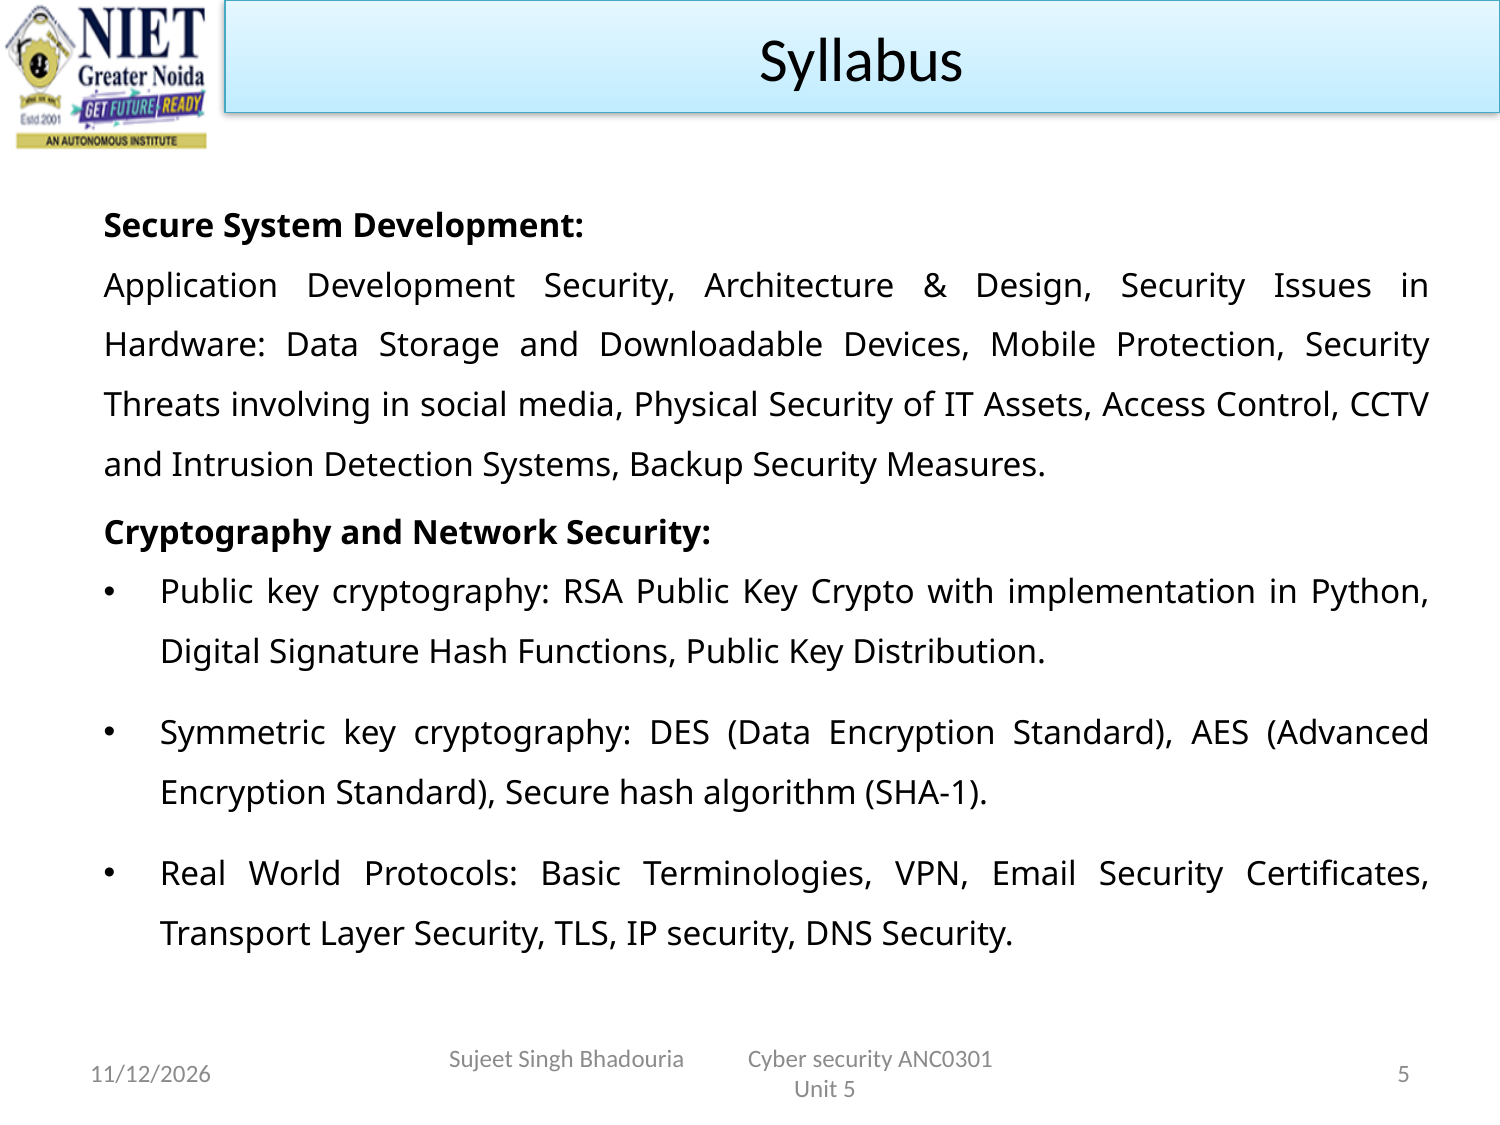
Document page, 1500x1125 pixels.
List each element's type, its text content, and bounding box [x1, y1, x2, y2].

text_box Syllabus [224, 0, 1500, 113]
picture [0, 0, 213, 154]
slide_number 5 [1238, 1042, 1425, 1103]
list Secure System Development: Application Development Security, Architecture & Design, Security Issues in Hardware: Data Storage and Downloadable Devices, Mobile Protection, Security Threats involving in social media, Physical Security of IT Assets, Access Control, CCTV and Intrusion Detection Systems, Backup Security Measures. Cryptography and Network Security: Public key cryptography: RSA Public Key Crypto with implementation in Python, Digital Signature Hash Functions, Public Key Distribution. Symmetric key cryptography: DES (Data Encryption Standard), AES (Advanced Encryption Standard), Secure hash algorithm (SHA-1). Real World Protocols: Basic Terminologies, VPN, Email Security Certificates, Transport Layer Security, TLS, IP security, DNS Security. [88, 196, 1447, 1022]
footer Sujeet Singh Bhadouria Cyber security ANC0301 Unit 5 [412, 1042, 1238, 1103]
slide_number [75, 1042, 412, 1103]
